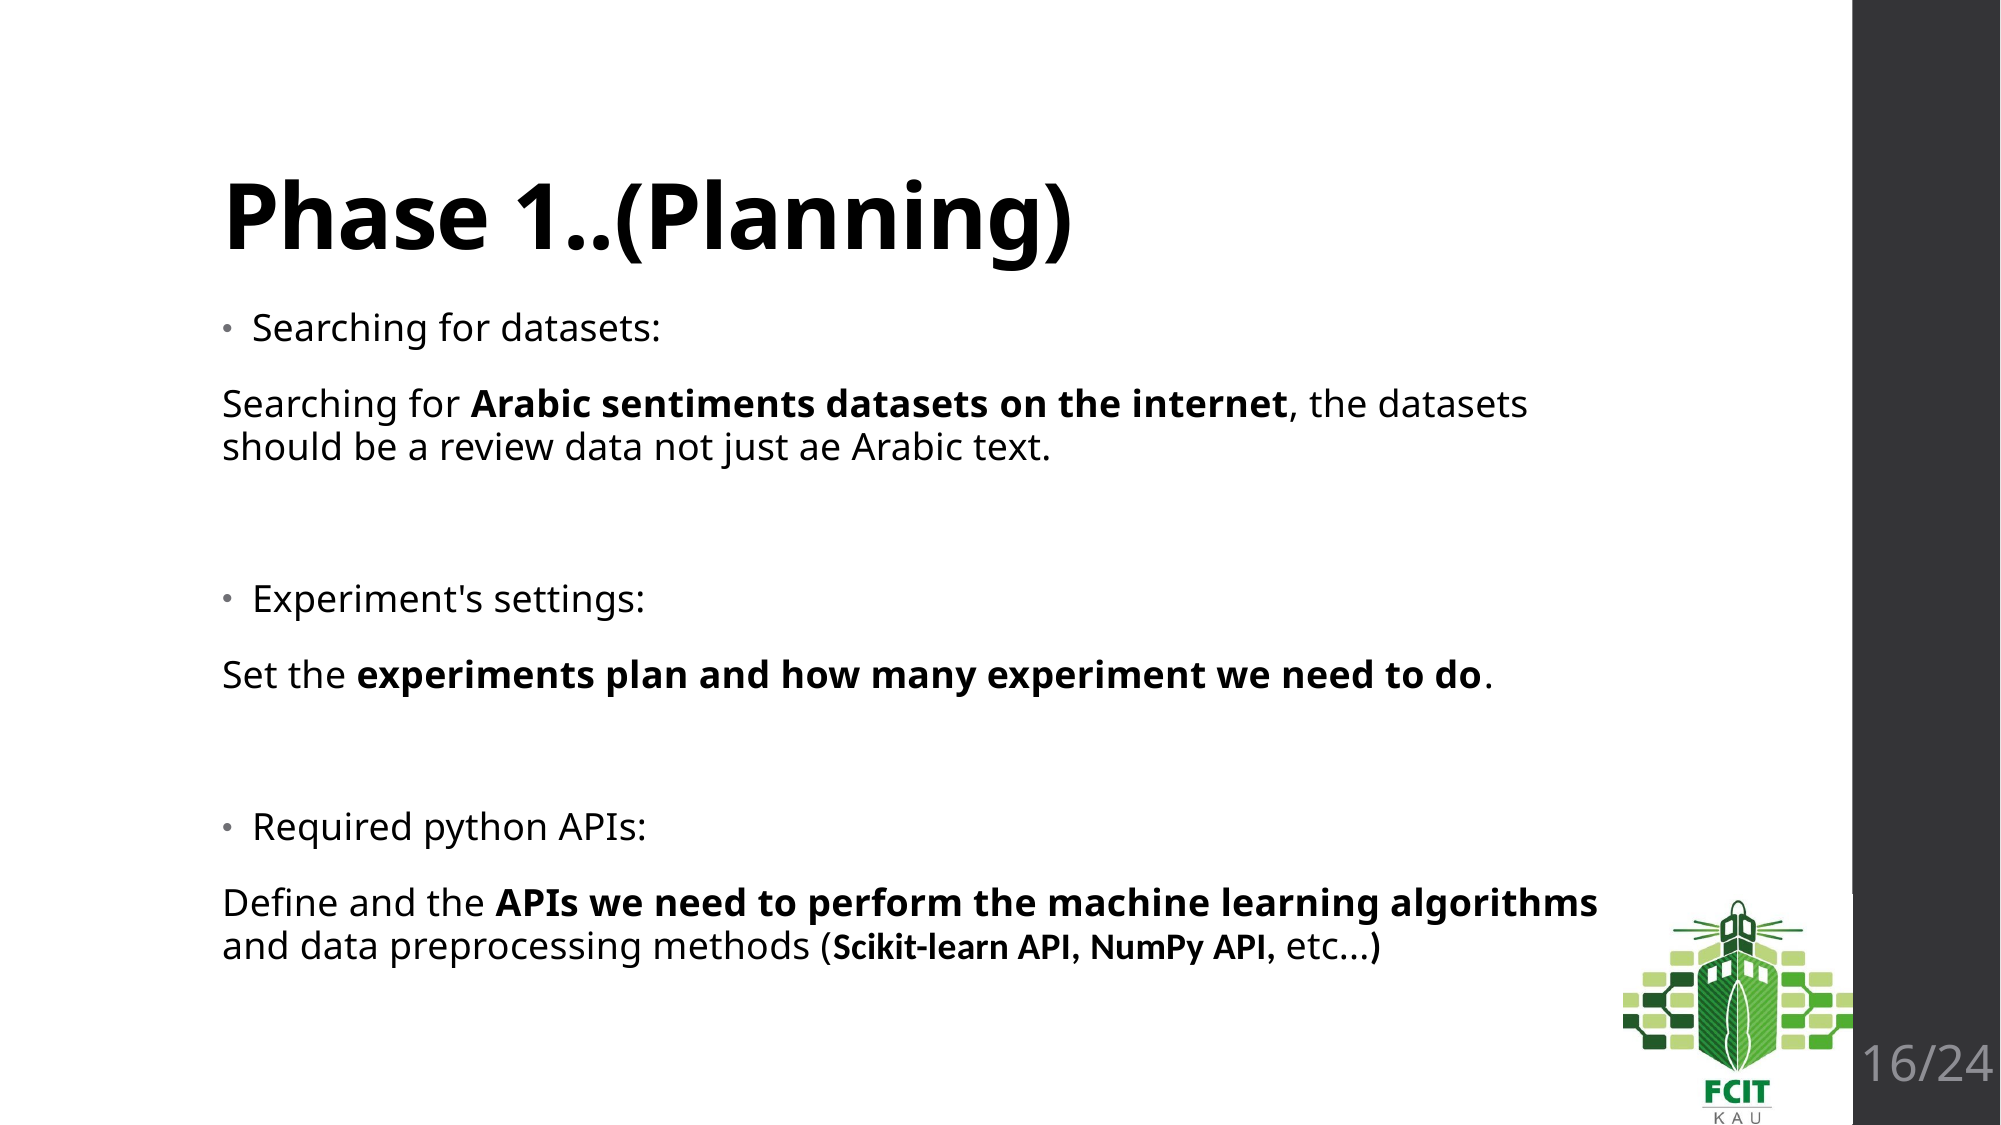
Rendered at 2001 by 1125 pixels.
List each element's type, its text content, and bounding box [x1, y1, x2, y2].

list Searching for datasets: Searching for Arabic sentiments datasets on the internet, the datasets should be a review data not just ae Arabic text. Experiment's settings: Set the experiments plan and how many experiment we need to do. Required python APIs: Define and the APIs we need to perform the machine learning algorithms and data preprocessing methods (Scikit-learn API, NumPy API, etc...) [206, 299, 1617, 1014]
title Phase 1..(Planning) [206, 60, 1797, 278]
picture [1623, 894, 1853, 1125]
slide_number 16/24 [1860, 1012, 2000, 1110]
